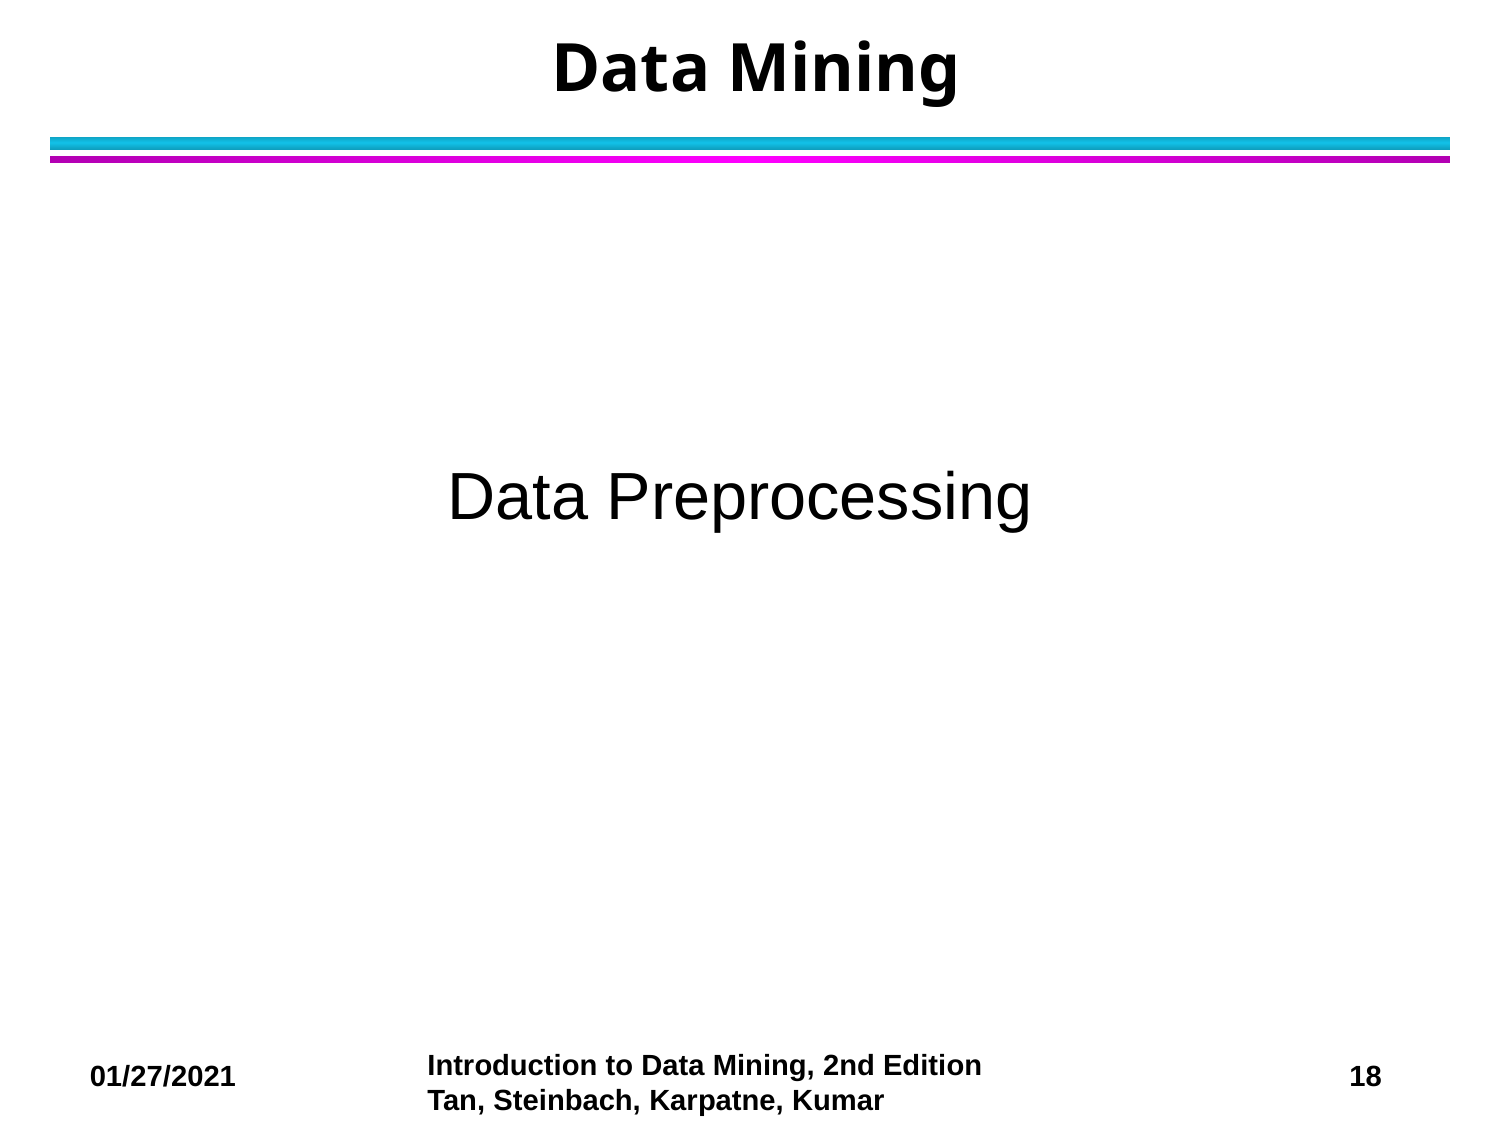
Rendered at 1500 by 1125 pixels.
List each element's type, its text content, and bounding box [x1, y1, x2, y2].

text_box Data Preprocessing [62, 445, 1400, 820]
title Data Mining [37, 0, 1475, 113]
